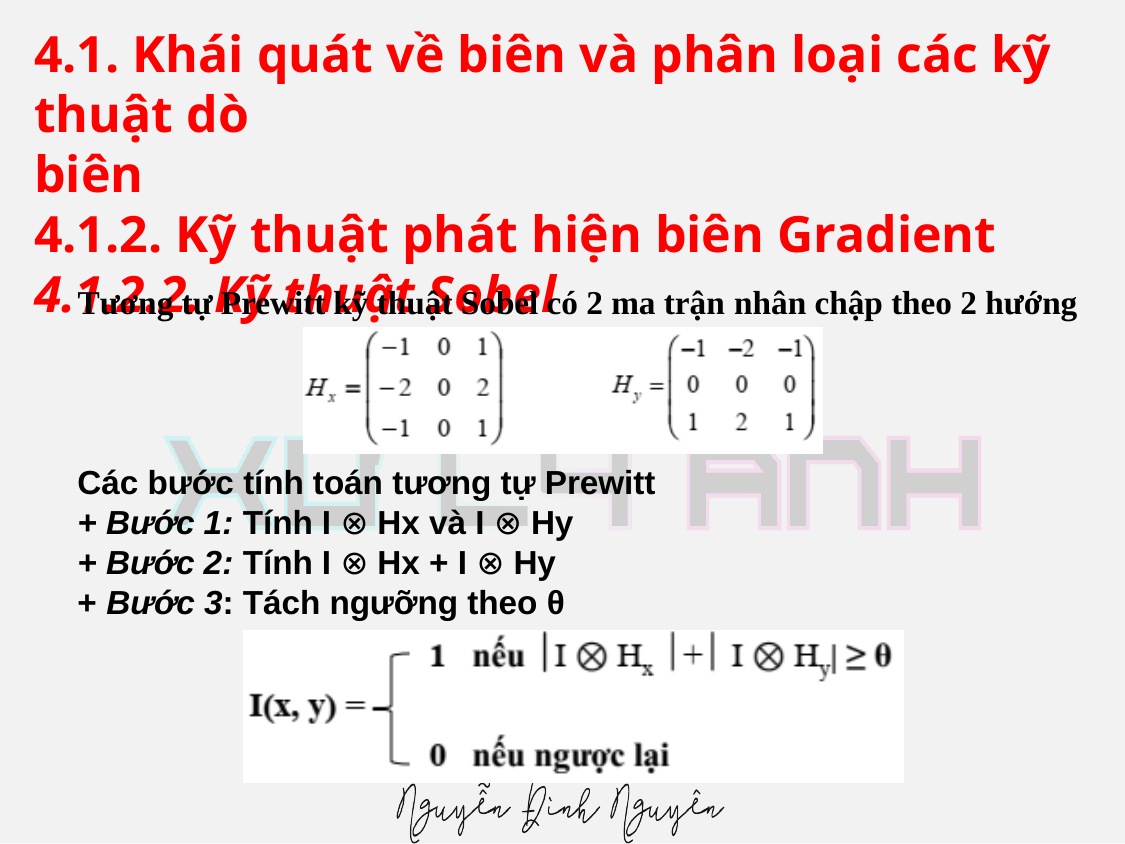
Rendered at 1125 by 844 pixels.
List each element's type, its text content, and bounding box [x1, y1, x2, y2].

picture [243, 630, 904, 783]
text_box Các bước tính toán tương tự Prewitt + Bước 1: Tính I ⊗ Hx và I ⊗ Hy + Bước 2: Tính I ⊗ Hx + I ⊗ Hy + Bước 3: Tách ngưỡng theo θ [62, 453, 1064, 629]
text_box Tương tự Prewitt kỹ thuật Sobel có 2 ma trận nhân chập theo 2 hướng [62, 273, 1125, 329]
picture [303, 327, 823, 455]
title 4.1. Khái quát về biên và phân loại các kỹ thuật dò biên 4.1.2. Kỹ thuật phát hiện biên Gradient 4.1.2.2. Kỹ thuật Sobel [19, 14, 1125, 274]
